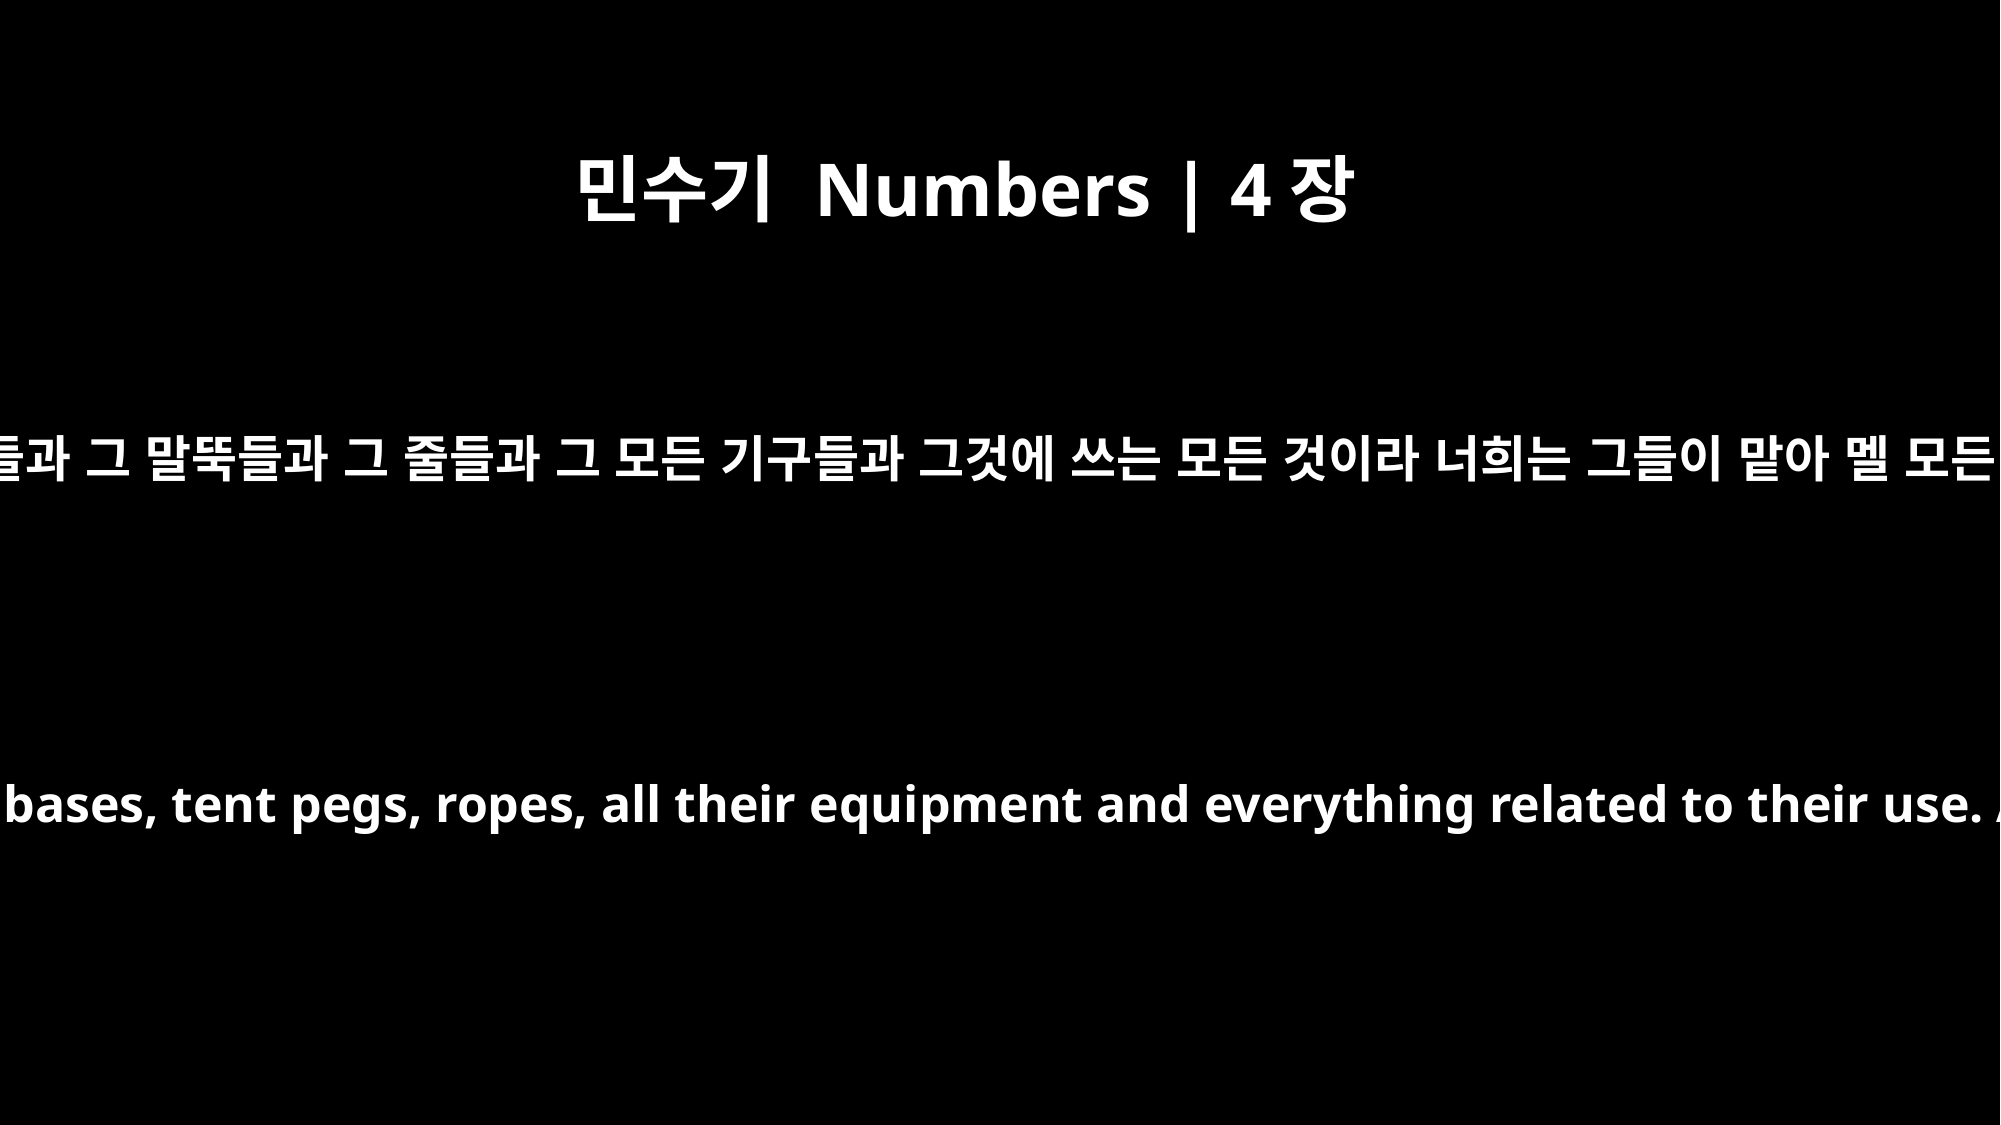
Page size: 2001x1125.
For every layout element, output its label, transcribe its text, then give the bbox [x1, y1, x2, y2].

text_box 민수기 Numbers | 4장 [559, 136, 1373, 239]
text_box 32 뜰 둘레의 기둥들과 그 받침들과 그 말뚝들과 그 줄들과 그 모든 기구들과 그것에 쓰는 모든 것이라 너희는 그들이 맡아 멜 모든 기구의 품목을 지정하라 [0, 359, 2000, 495]
text_box as well as the posts of the surrounding courtyard with their bases, tent pegs, ropes, all their equipment and everything related to their use. Assign to each man the specific things he is to carry. [0, 764, 2000, 840]
